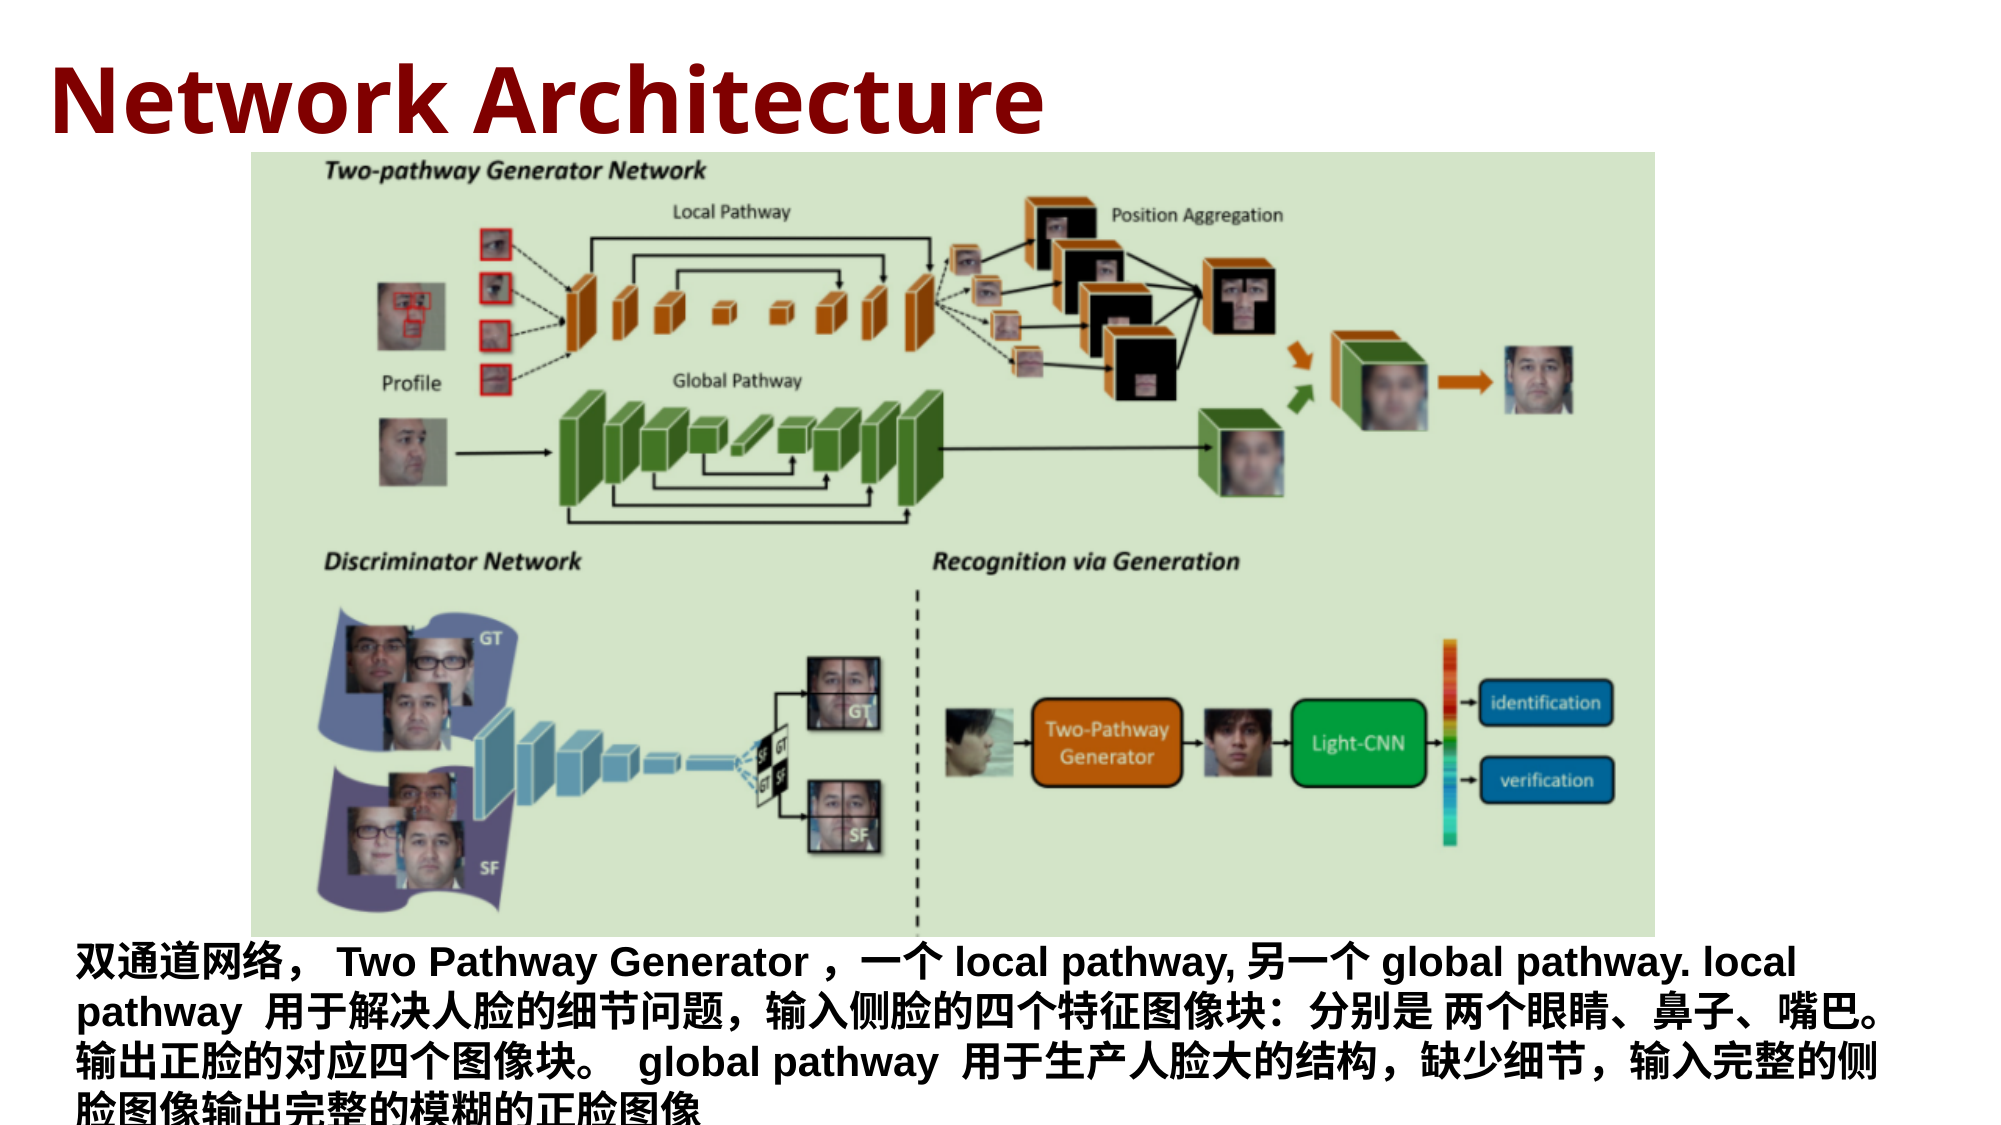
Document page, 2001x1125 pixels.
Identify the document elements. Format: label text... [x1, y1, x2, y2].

title Network Architecture [32, 0, 1758, 213]
text_box 双通道网络，Two Pathway Generator，一个local pathway,另一个global pathway. local pathway 用于解决人脸的细节问题，输入侧脸的四个特征图像块：分别是 两个眼睛、鼻子、嘴巴。输出正脸的对应四个图像块。 global pathway 用于生产人脸大的结构，缺少细节，输入完整的侧脸图像输出完整的模糊的正脸图像 [61, 926, 1902, 1125]
picture [251, 152, 1655, 937]
